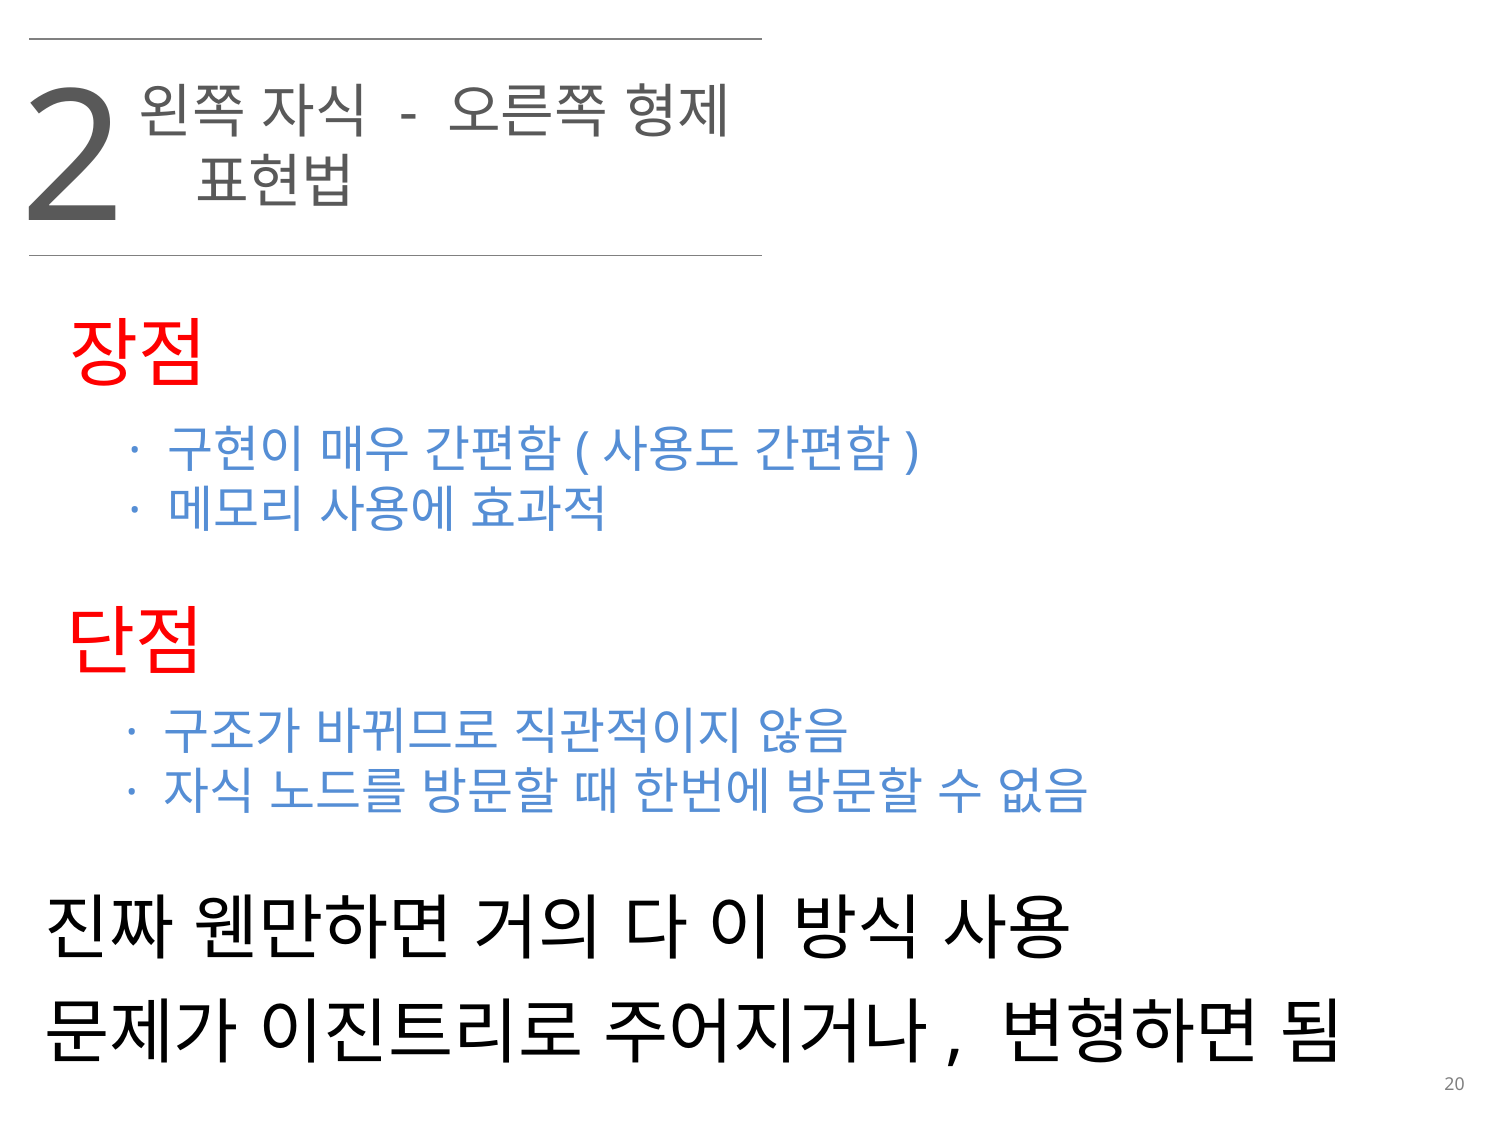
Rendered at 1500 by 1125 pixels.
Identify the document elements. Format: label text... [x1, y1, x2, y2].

text_box · 구조가 바뀌므로 직관적이지 않음 · 자식 노드를 방문할 때 한번에 방문할 수 없음 [110, 692, 1494, 827]
text_box 진짜 웬만하면 거의 다 이 방식 사용 [29, 875, 1164, 975]
text_box 장점 [54, 298, 280, 403]
text_box · 구현이 매우 간편함(사용도 간편함) · 메모리 사용에 효과적 [113, 410, 1380, 545]
text_box 문제가 이진트리로 주어지거나, 변형하면 됨 [29, 979, 1447, 1079]
text_box 단점 [51, 585, 276, 691]
text_box 왼쪽 자식 - 오른쪽 형제 표현법 [123, 66, 916, 221]
text_box 2 [5, 29, 124, 265]
